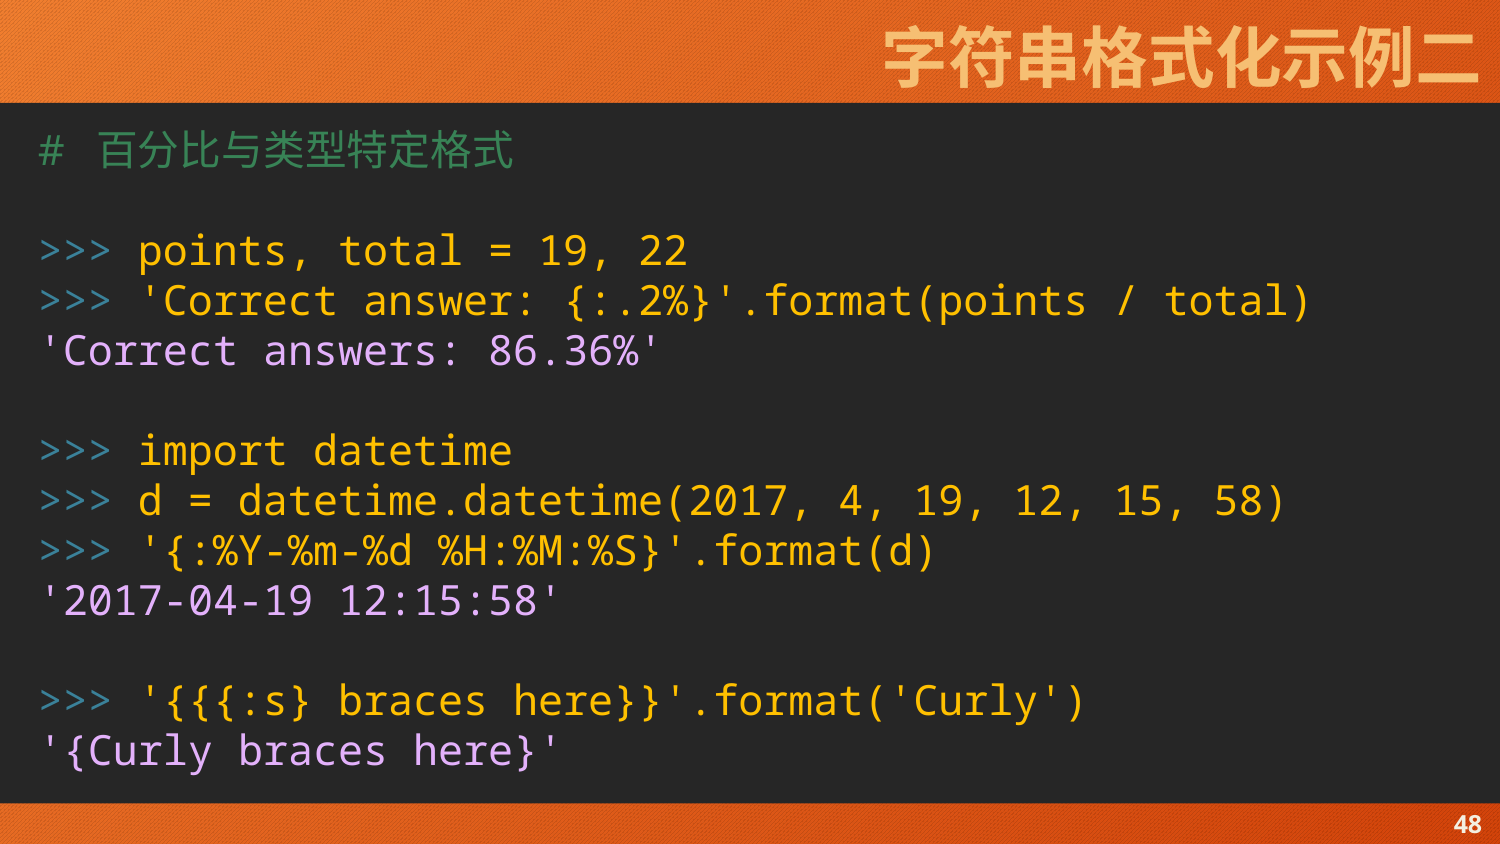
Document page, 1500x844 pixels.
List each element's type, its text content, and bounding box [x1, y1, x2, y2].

list # 百分比与类型特定格式 >>> points, total = 19, 22 >>> 'Correct answer: {:.2%}'.format(points / total) 'Correct answers: 86.36%' >>> import datetime >>> d = datetime.datetime(2017, 4, 19, 12, 15, 58) >>> '{:%Y-%m-%d %H:%M:%S}'.format(d) '2017-04-19 12:15:58' >>> '{{{:s} braces here}}'.format('Curly') '{Curly braces here}' [31, 118, 1491, 804]
title 字符串格式化示例二 [12, 0, 1489, 112]
slide_number 48 [1346, 809, 1489, 843]
